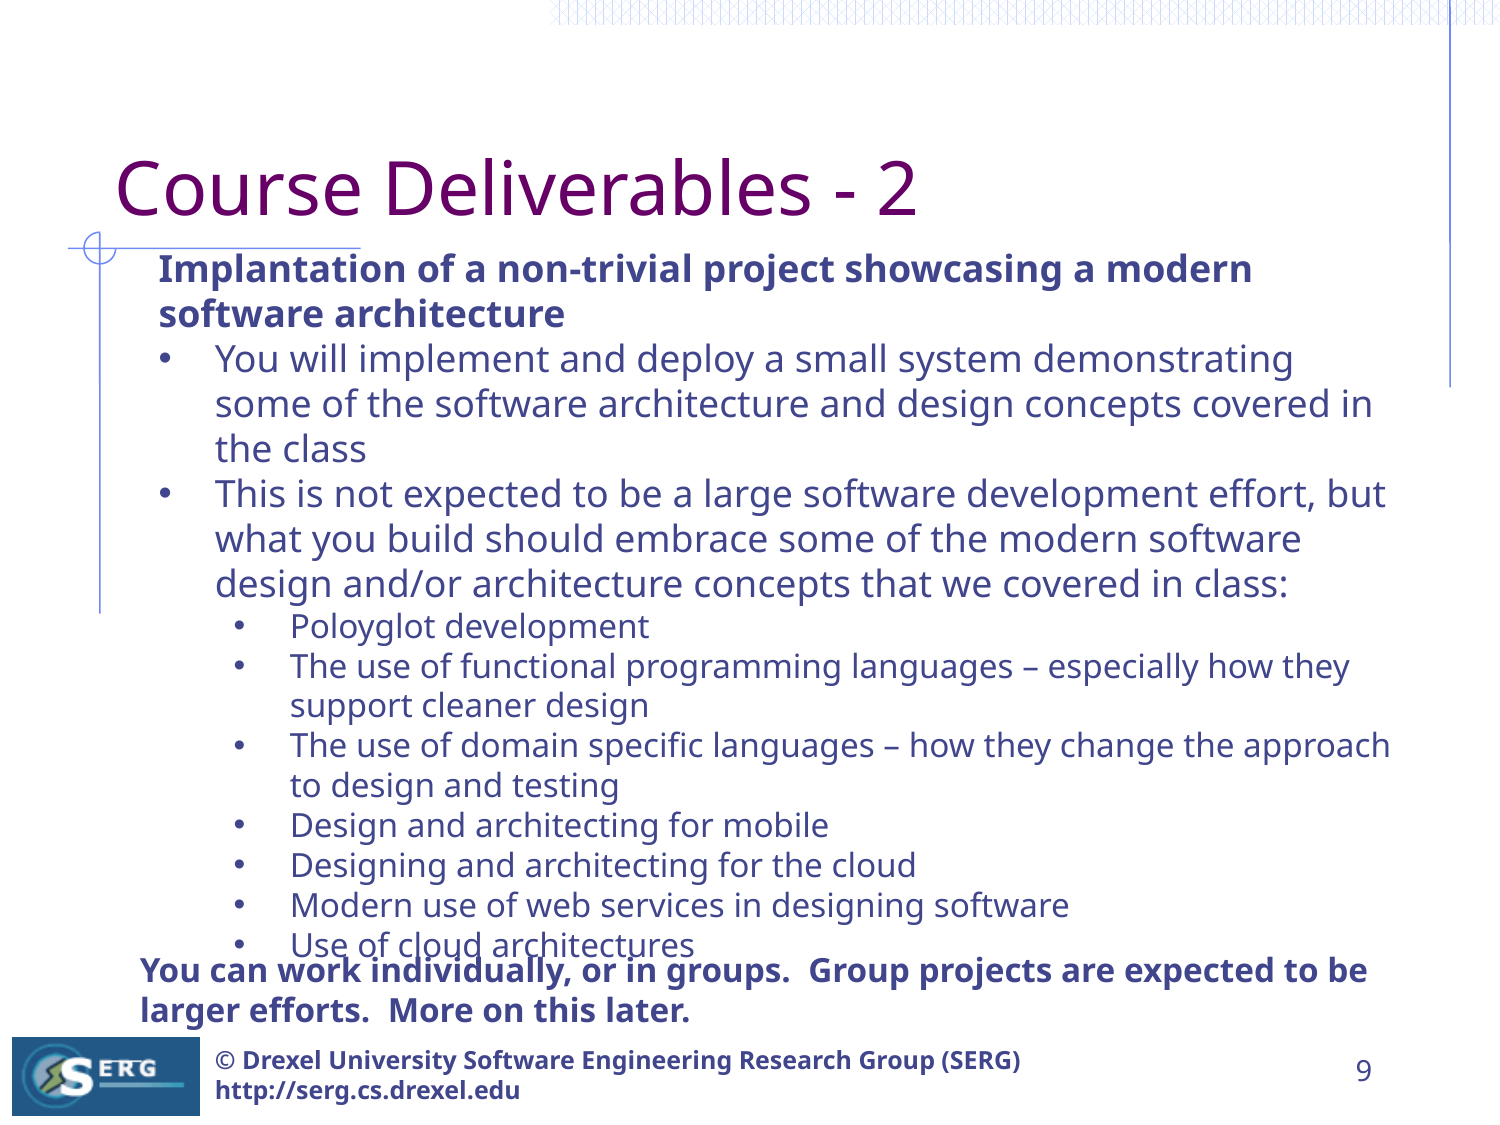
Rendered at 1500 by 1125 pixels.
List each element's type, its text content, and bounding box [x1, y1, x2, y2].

picture [12, 1037, 200, 1116]
text_box Implantation of a non-trivial project showcasing a modern software architecture You will implement and deploy a small system demonstrating some of the software architecture and design concepts covered in the class This is not expected to be a large software development effort, but what you build should embrace some of the modern software design and/or architecture concepts that we covered in class: Poloyglot development The use of functional programming languages – especially how they support cleaner design The use of domain specific languages – how they change the approach to design and testing Design and architecting for mobile Designing and architecting for the cloud Modern use of web services in designing software Use of cloud architectures [143, 237, 1413, 941]
title Course Deliverables - 2 [99, 50, 1475, 238]
slide_number 9 [1074, 1037, 1388, 1100]
text_box You can work individually, or in groups. Group projects are expected to be larger efforts. More on this later. [124, 941, 1488, 1037]
